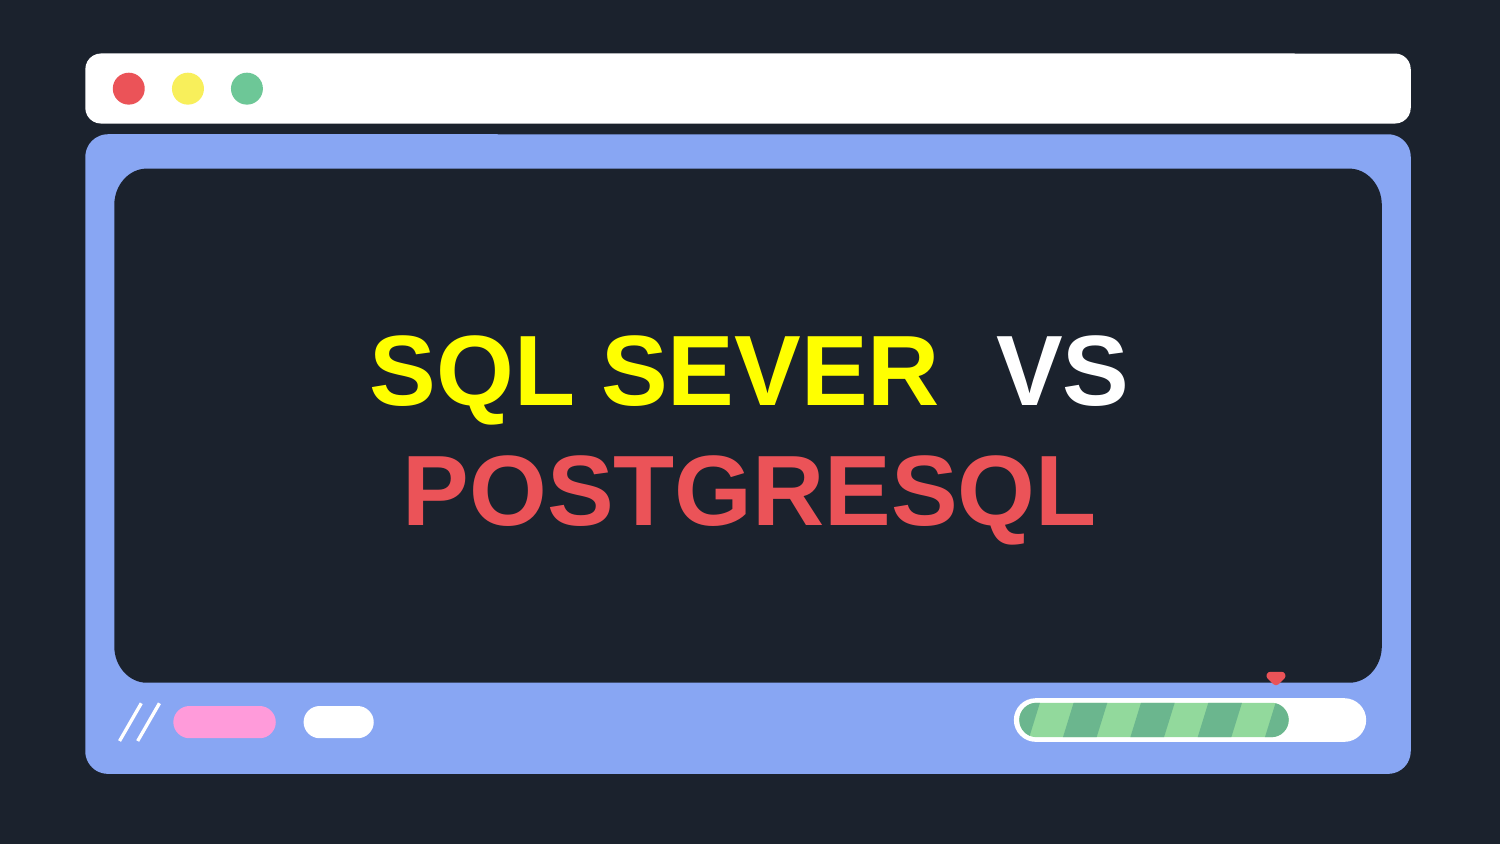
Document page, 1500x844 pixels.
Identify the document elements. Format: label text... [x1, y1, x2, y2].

title SQL SEVER VS POSTGRESQL [236, 217, 1264, 635]
